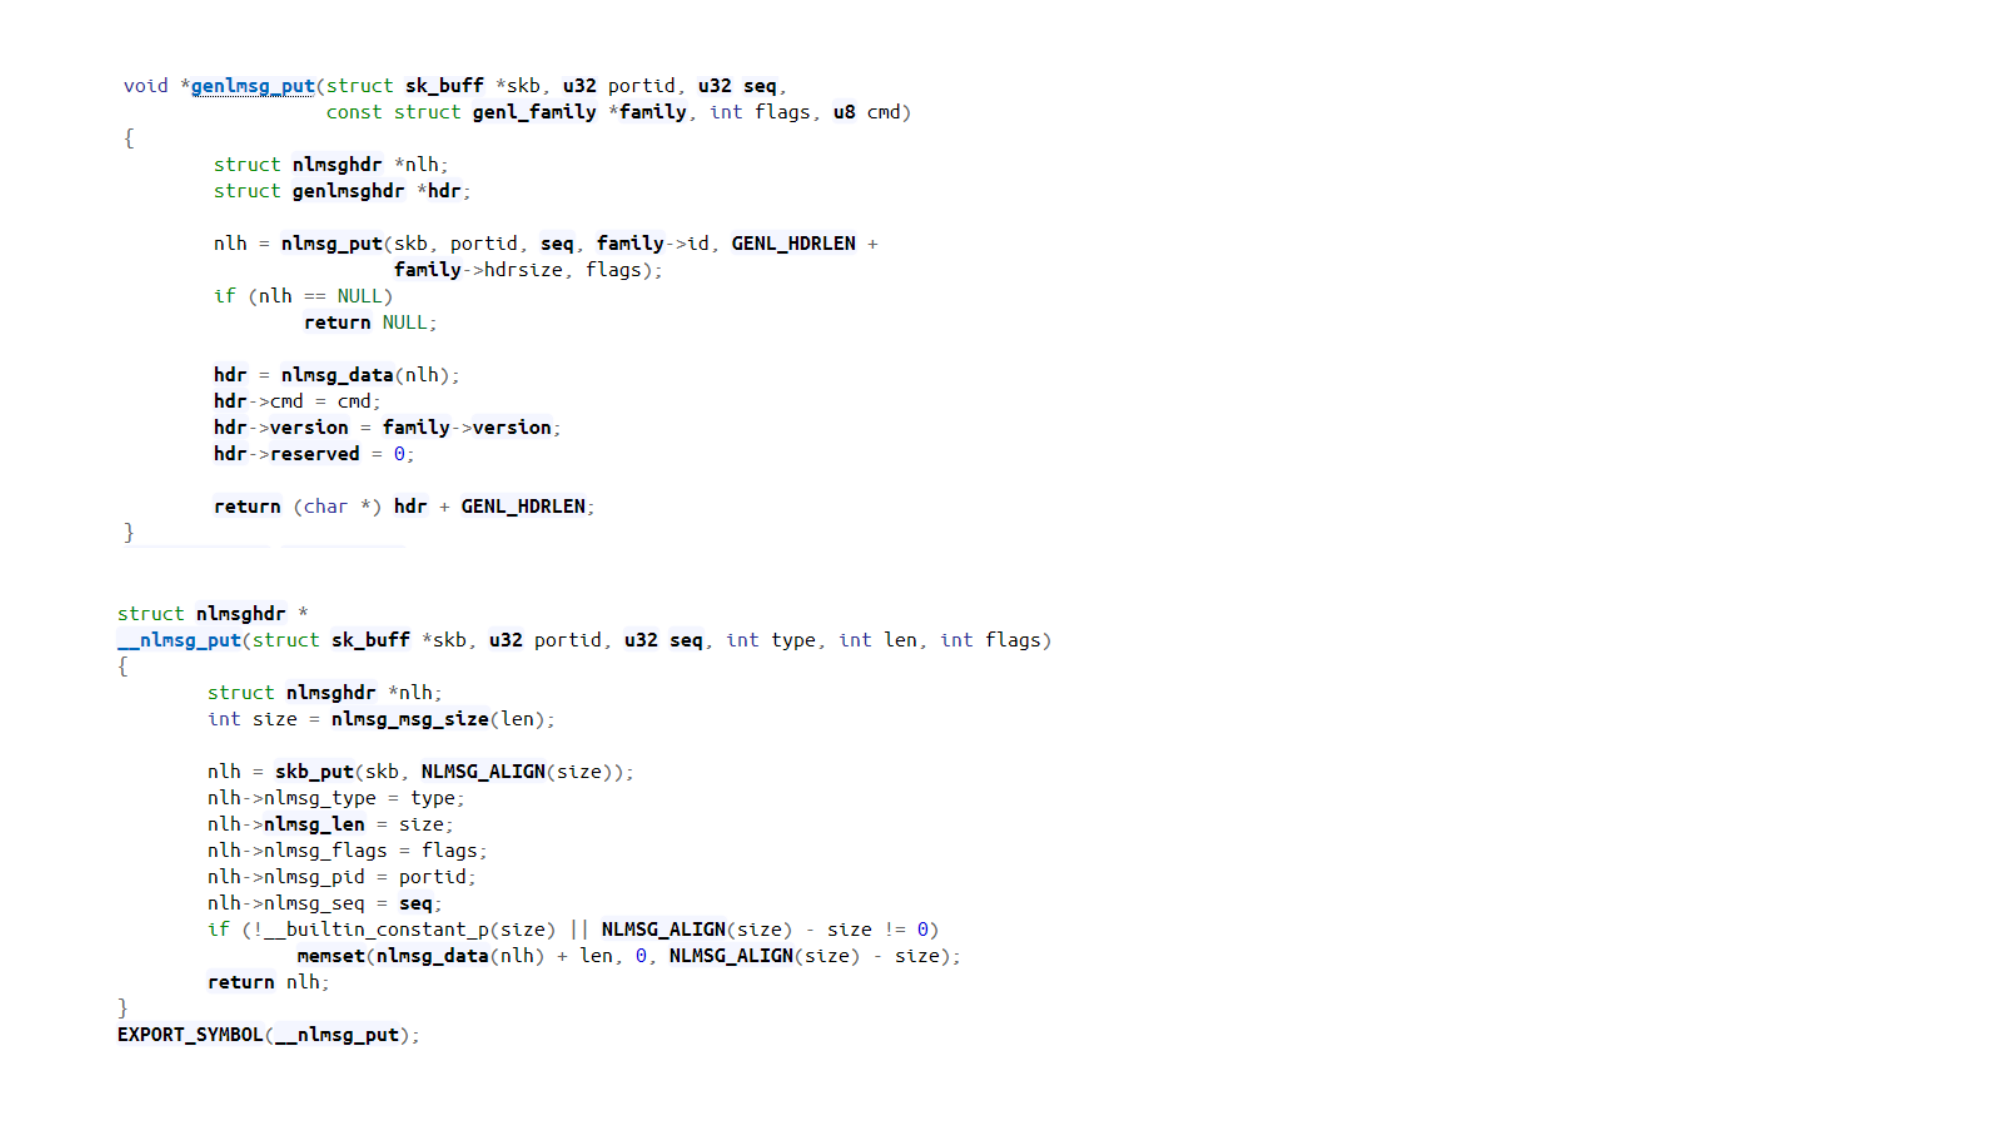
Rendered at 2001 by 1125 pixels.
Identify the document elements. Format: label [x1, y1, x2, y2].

picture [105, 599, 1163, 1071]
picture [105, 76, 965, 548]
